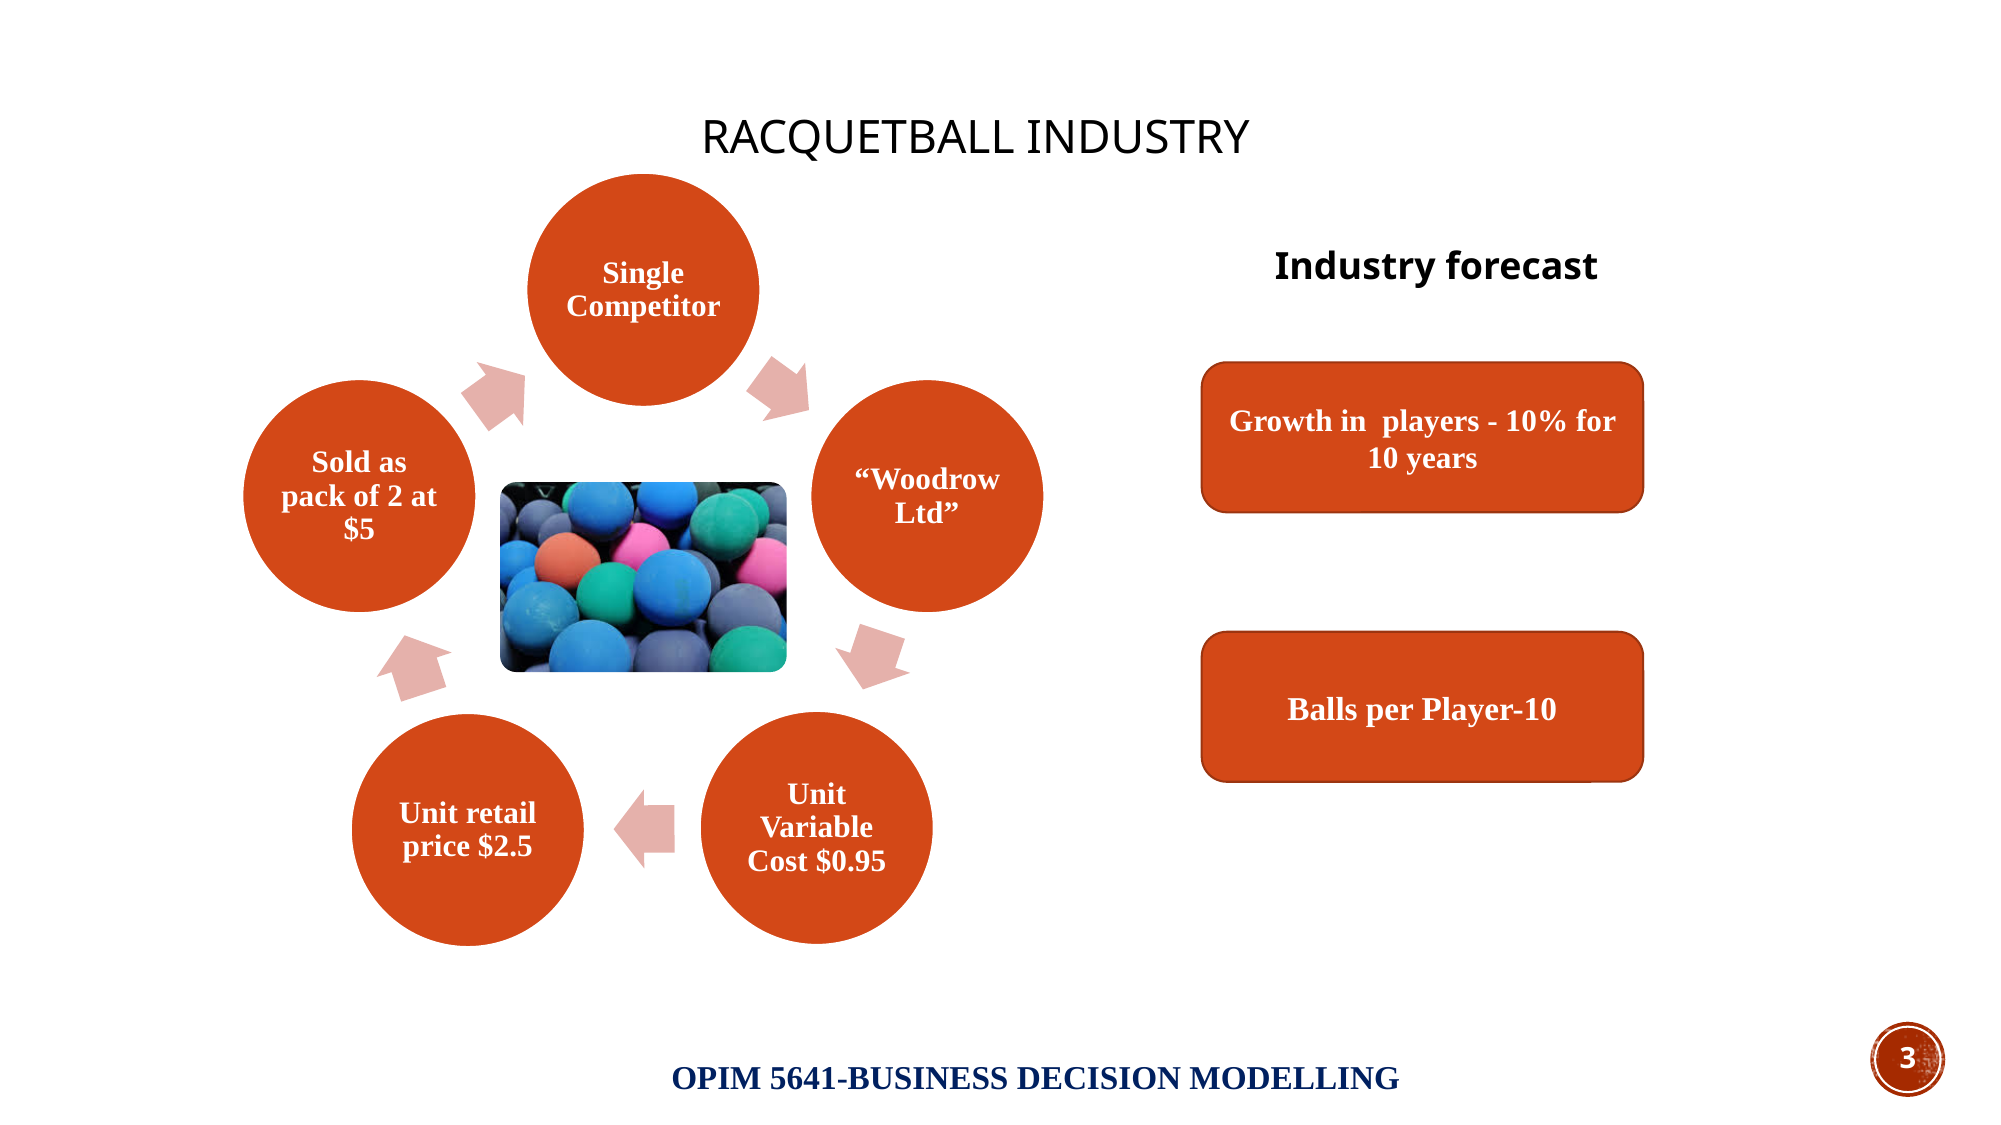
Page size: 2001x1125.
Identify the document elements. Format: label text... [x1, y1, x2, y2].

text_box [63, 174, 1225, 945]
text_box Growth in players - 10% for 10 years [1227, 361, 1645, 514]
text_box Industry forecast [1259, 234, 1614, 294]
text_box OPIM 5641-BUSINESS DECISION MODELLING [656, 1049, 1416, 1105]
slide_number 3 [1855, 1028, 1961, 1089]
text_box Balls per Player-10 [1227, 630, 1645, 783]
title Racquetball Industry [192, 106, 1758, 228]
